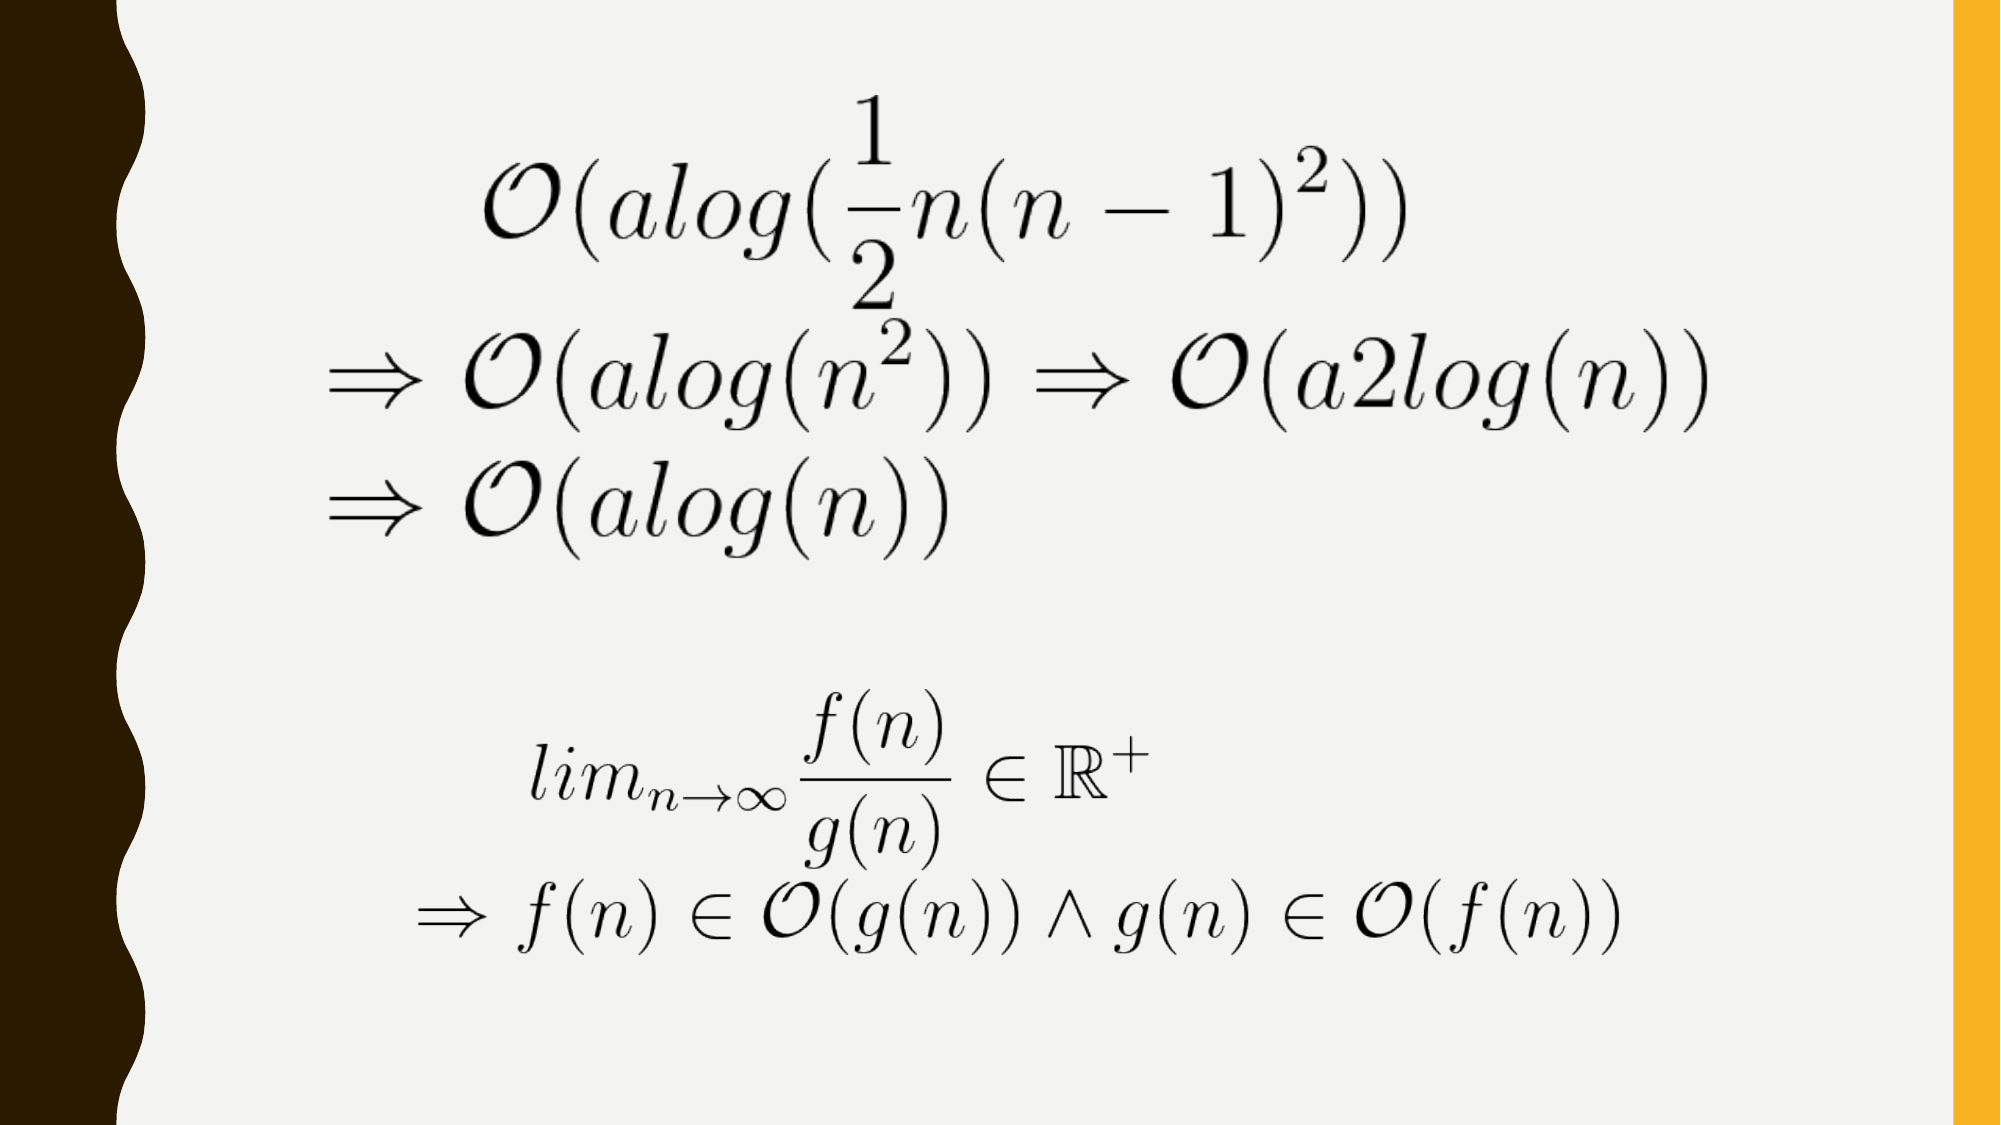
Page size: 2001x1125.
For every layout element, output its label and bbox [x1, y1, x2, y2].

picture [328, 95, 1710, 563]
picture [417, 689, 1621, 957]
